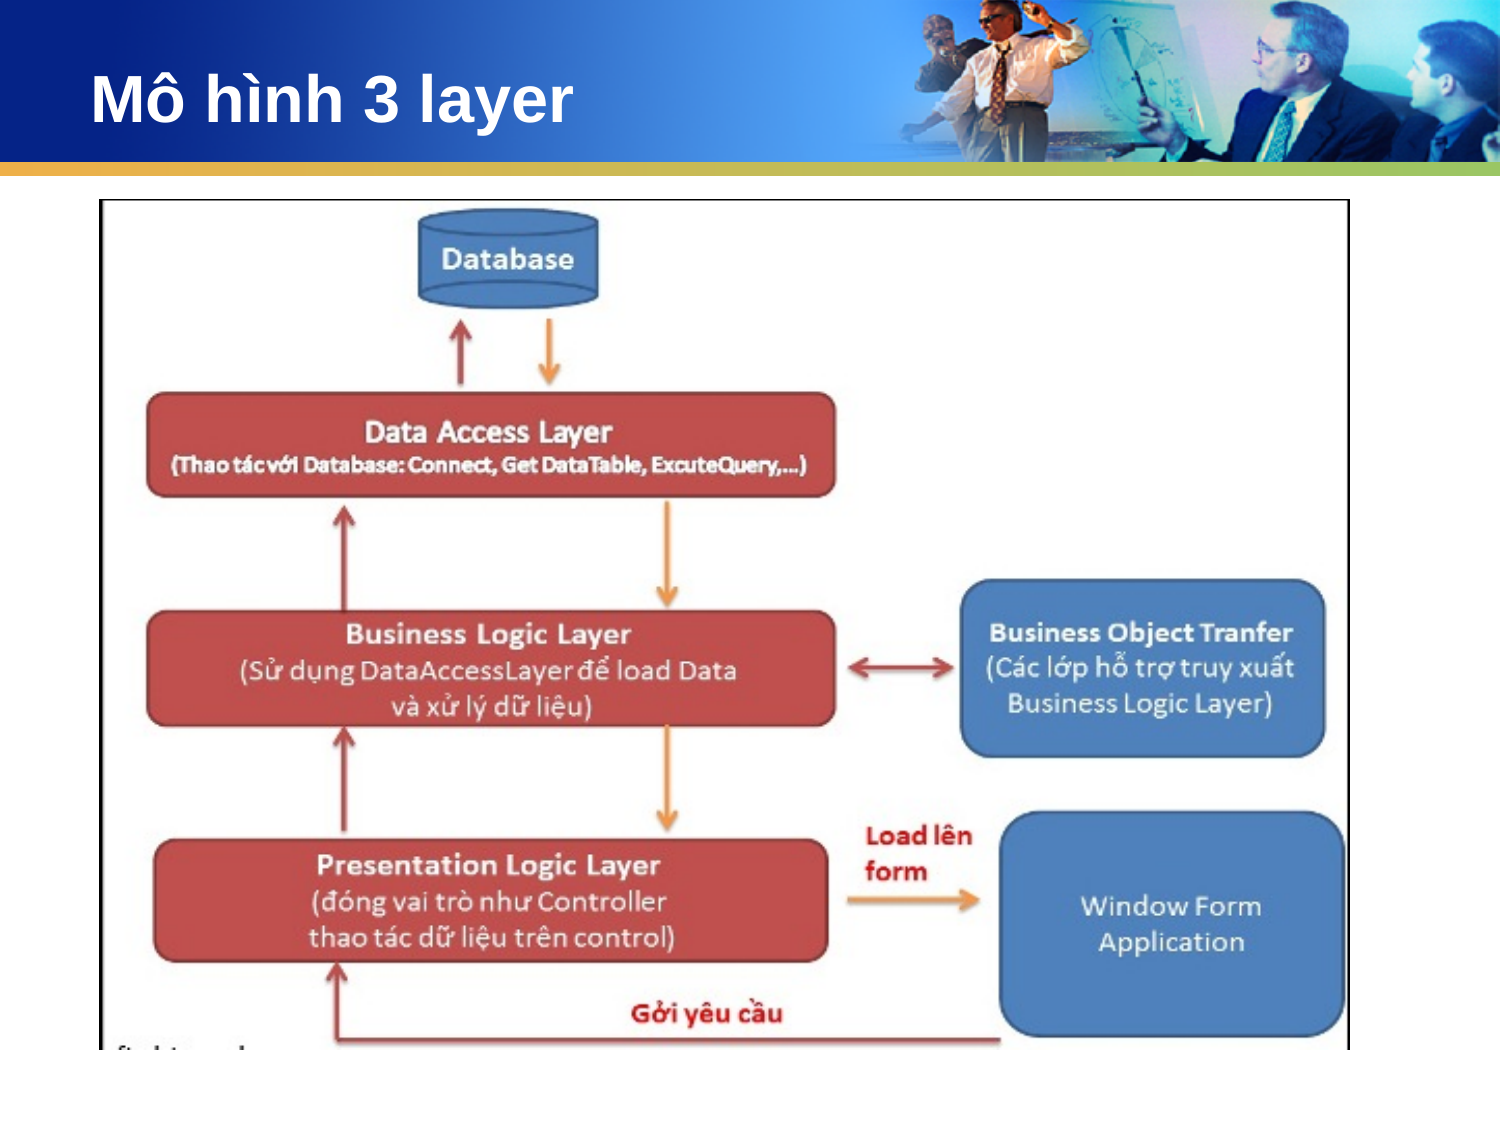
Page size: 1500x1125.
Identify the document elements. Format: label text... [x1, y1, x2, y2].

picture [99, 199, 1351, 1051]
picture [0, 0, 1500, 162]
title Mô hình 3 layer [74, 49, 1426, 143]
